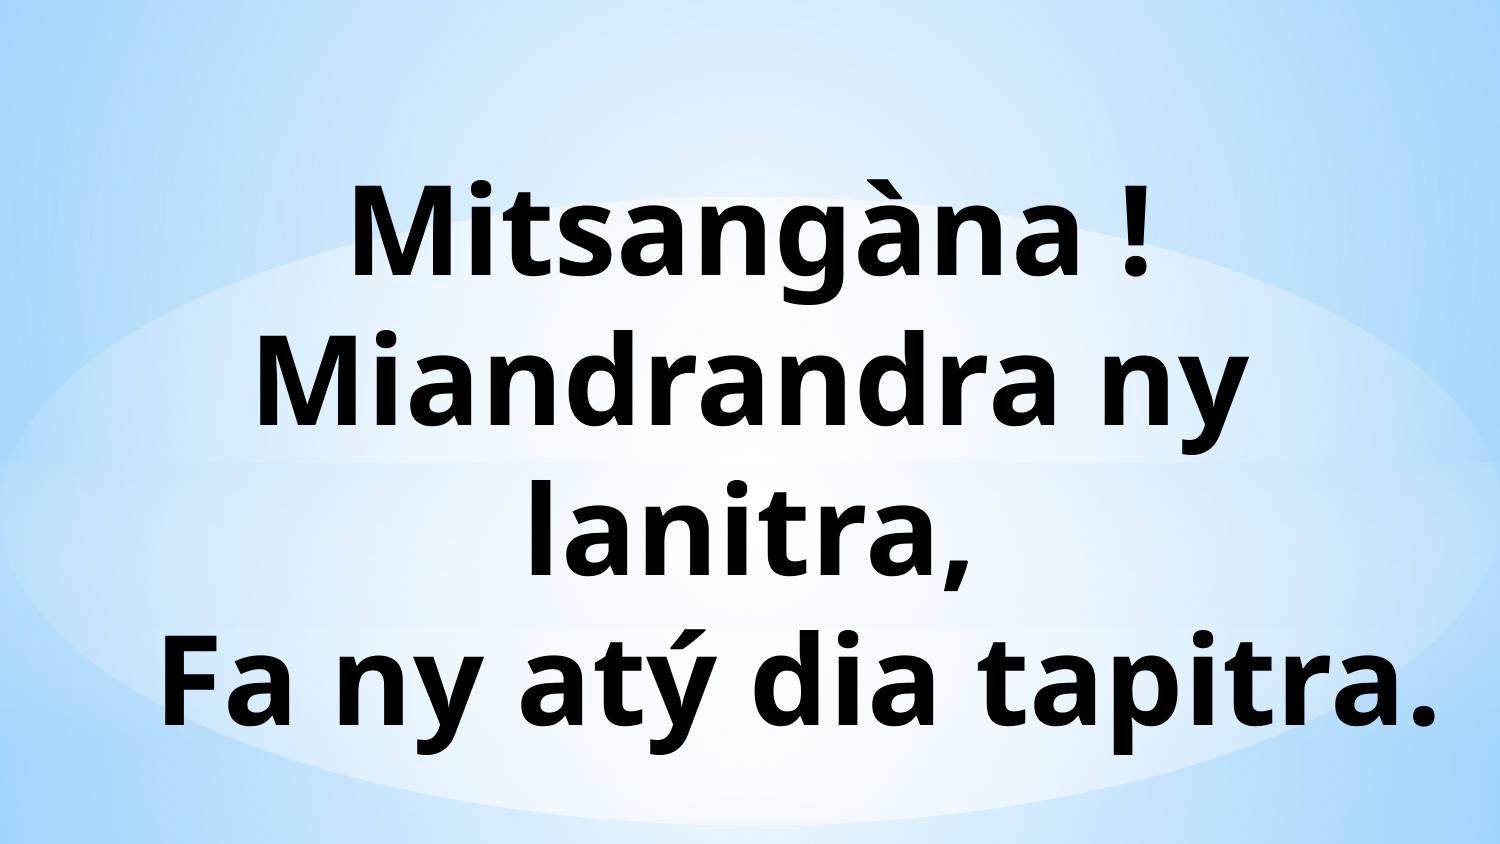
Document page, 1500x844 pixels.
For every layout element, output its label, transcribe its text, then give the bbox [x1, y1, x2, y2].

text_box Mitsangàna ! Miandrandra ny lanitra, Fa ny atý dia tapitra. [0, 143, 1500, 844]
